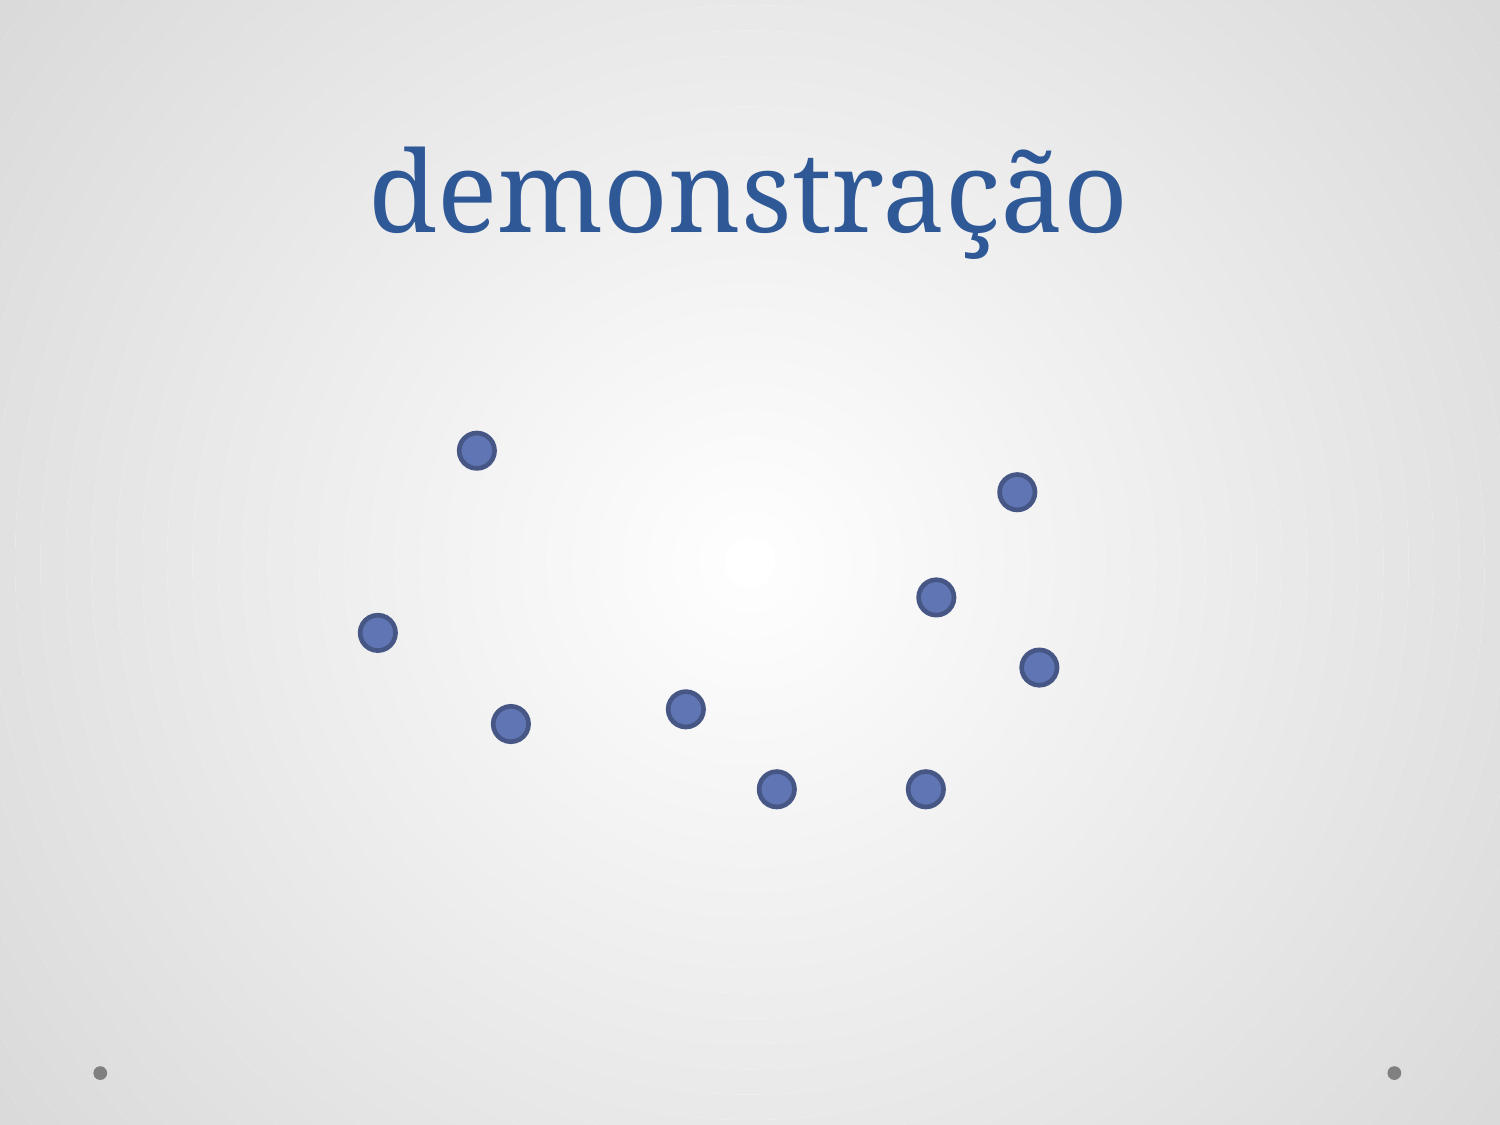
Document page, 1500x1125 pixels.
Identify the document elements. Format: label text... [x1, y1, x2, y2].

text_box [665, 689, 706, 730]
title demonstração [73, 0, 1424, 263]
text_box [756, 769, 797, 810]
text_box [456, 430, 497, 471]
text_box [916, 577, 957, 618]
text_box [357, 612, 398, 653]
text_box [1019, 647, 1060, 688]
text_box [997, 472, 1038, 513]
text_box [905, 769, 946, 810]
text_box [490, 703, 531, 745]
